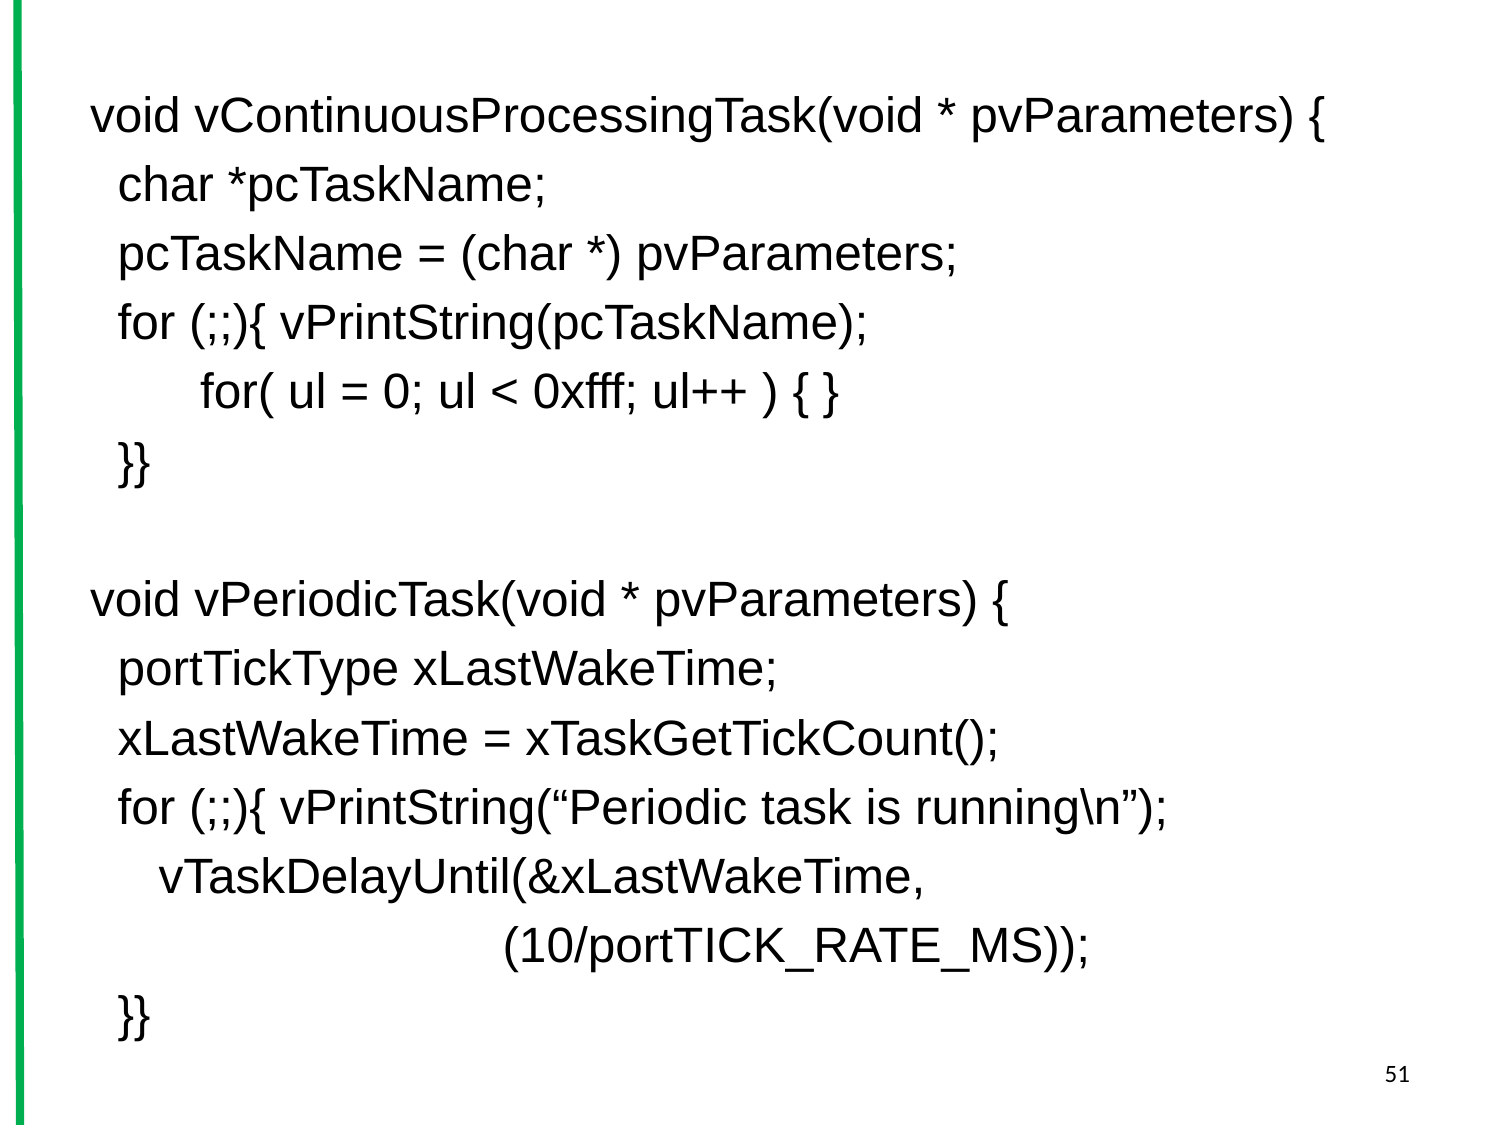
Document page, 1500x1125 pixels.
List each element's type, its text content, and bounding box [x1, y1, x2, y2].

slide_number 51 [1074, 1042, 1425, 1103]
list void vContinuousProcessingTask(void * pvParameters) { char *pcTaskName; pcTaskName = (char *) pvParameters; for (;;){ vPrintString(pcTaskName); for( ul = 0; ul < 0xfff; ul++ ) { } }} void vPeriodicTask(void * pvParameters) { portTickType xLastWakeTime; xLastWakeTime = xTaskGetTickCount(); for (;;){ vPrintString(“Periodic task is running\n”); vTaskDelayUntil(&xLastWakeTime, (10/portTICK_RATE_MS)); }} [75, 75, 1425, 1050]
